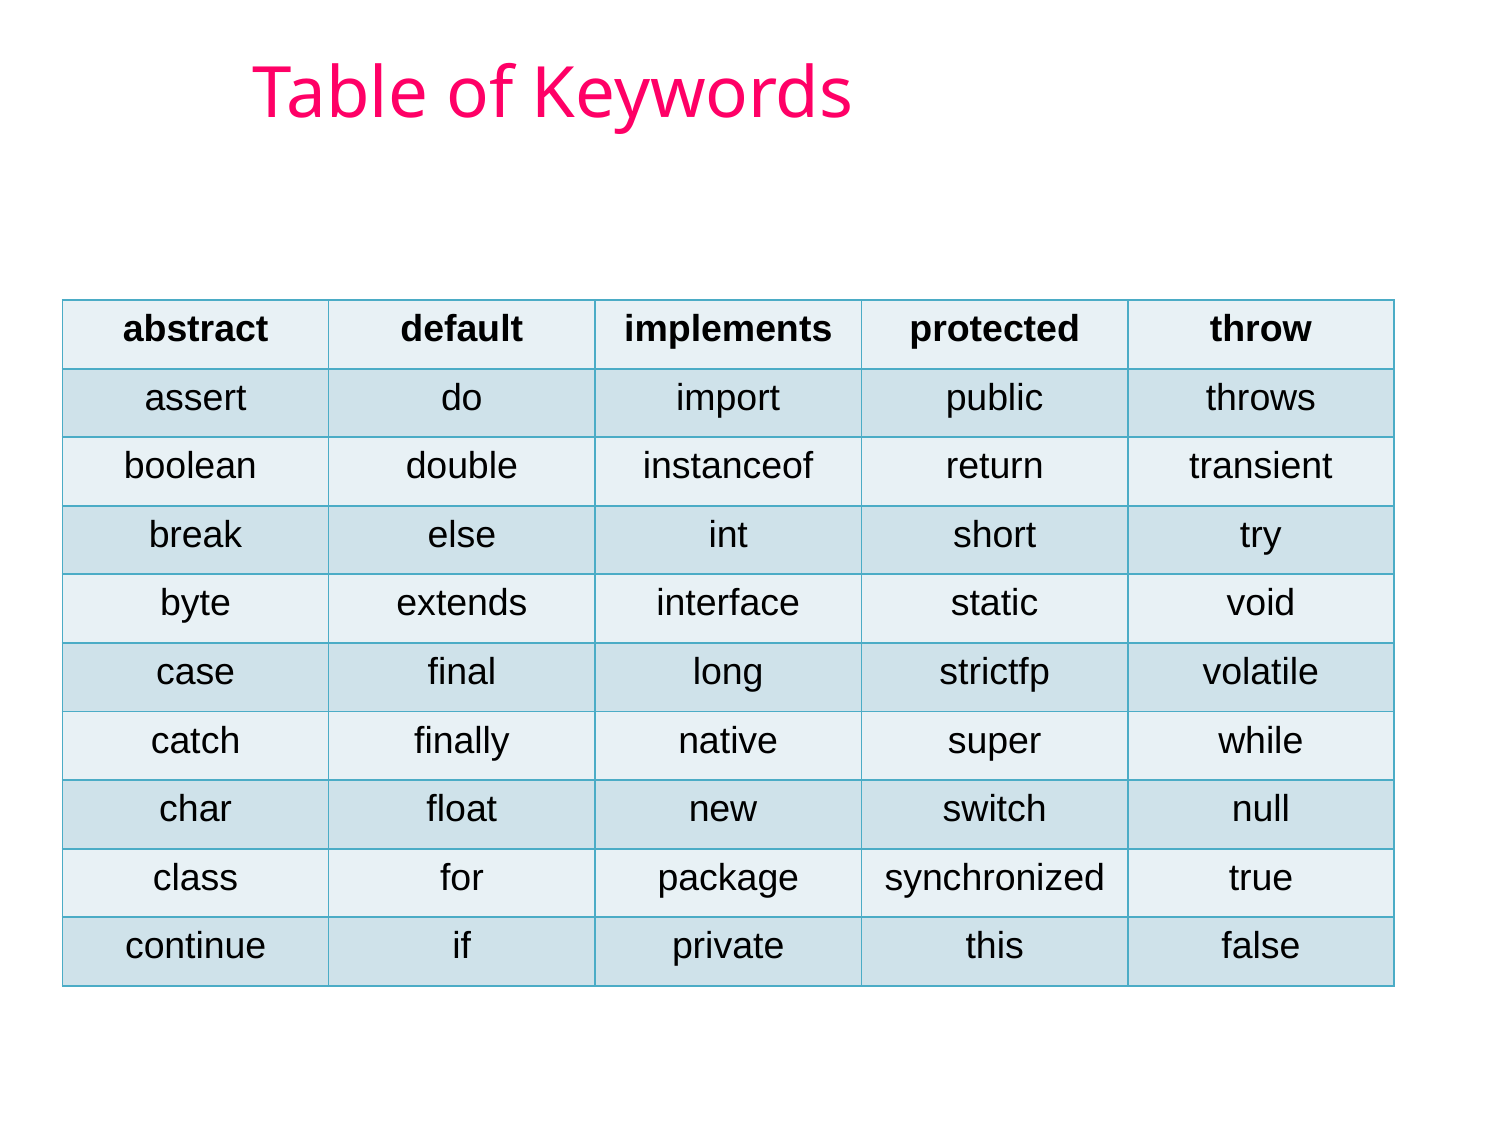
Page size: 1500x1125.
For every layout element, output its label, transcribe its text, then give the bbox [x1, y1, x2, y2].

table_cell else [329, 507, 594, 573]
table_header protected [862, 301, 1127, 368]
table_cell float [329, 781, 594, 848]
table_cell double [329, 438, 594, 505]
table_cell extends [329, 575, 594, 642]
table_cell void [1129, 575, 1393, 642]
table_cell case [63, 644, 328, 711]
table_cell instanceof [596, 438, 861, 505]
table_cell import [596, 370, 861, 436]
table_cell final [329, 644, 594, 711]
table_cell finally [329, 712, 594, 779]
table_cell catch [63, 712, 328, 779]
table_cell int [596, 507, 861, 573]
table_header throw [1129, 301, 1393, 368]
table_cell native [596, 712, 861, 779]
table_cell if [329, 918, 594, 985]
table_cell break [63, 507, 328, 573]
table_cell new [596, 781, 861, 848]
table_cell private [596, 918, 861, 985]
table_cell super [862, 712, 1127, 779]
table_header abstract [63, 301, 328, 368]
title Table of Keywords [237, 2, 1500, 188]
table_cell class [63, 850, 328, 916]
table_cell strictfp [862, 644, 1127, 711]
table_cell do [329, 370, 594, 436]
table_cell throws [1129, 370, 1393, 436]
table_cell try [1129, 507, 1393, 573]
table_cell char [63, 781, 328, 848]
table_cell continue [63, 918, 328, 985]
table_cell byte [63, 575, 328, 642]
table_cell null [1129, 781, 1393, 848]
table_cell for [329, 850, 594, 916]
table_cell boolean [63, 438, 328, 505]
table_cell switch [862, 781, 1127, 848]
table_cell short [862, 507, 1127, 573]
table_cell return [862, 438, 1127, 505]
table_cell synchronized [862, 850, 1127, 916]
table_cell this [862, 918, 1127, 985]
table_header implements [596, 301, 861, 368]
table_cell volatile [1129, 644, 1393, 711]
table_cell public [862, 370, 1127, 436]
table_cell transient [1129, 438, 1393, 505]
table_cell assert [63, 370, 328, 436]
table_cell interface [596, 575, 861, 642]
table_header default [329, 301, 594, 368]
table_cell static [862, 575, 1127, 642]
table_cell false [1129, 918, 1393, 985]
table_cell long [596, 644, 861, 711]
table_cell true [1129, 850, 1393, 916]
table_cell while [1129, 712, 1393, 779]
table_cell package [596, 850, 861, 916]
